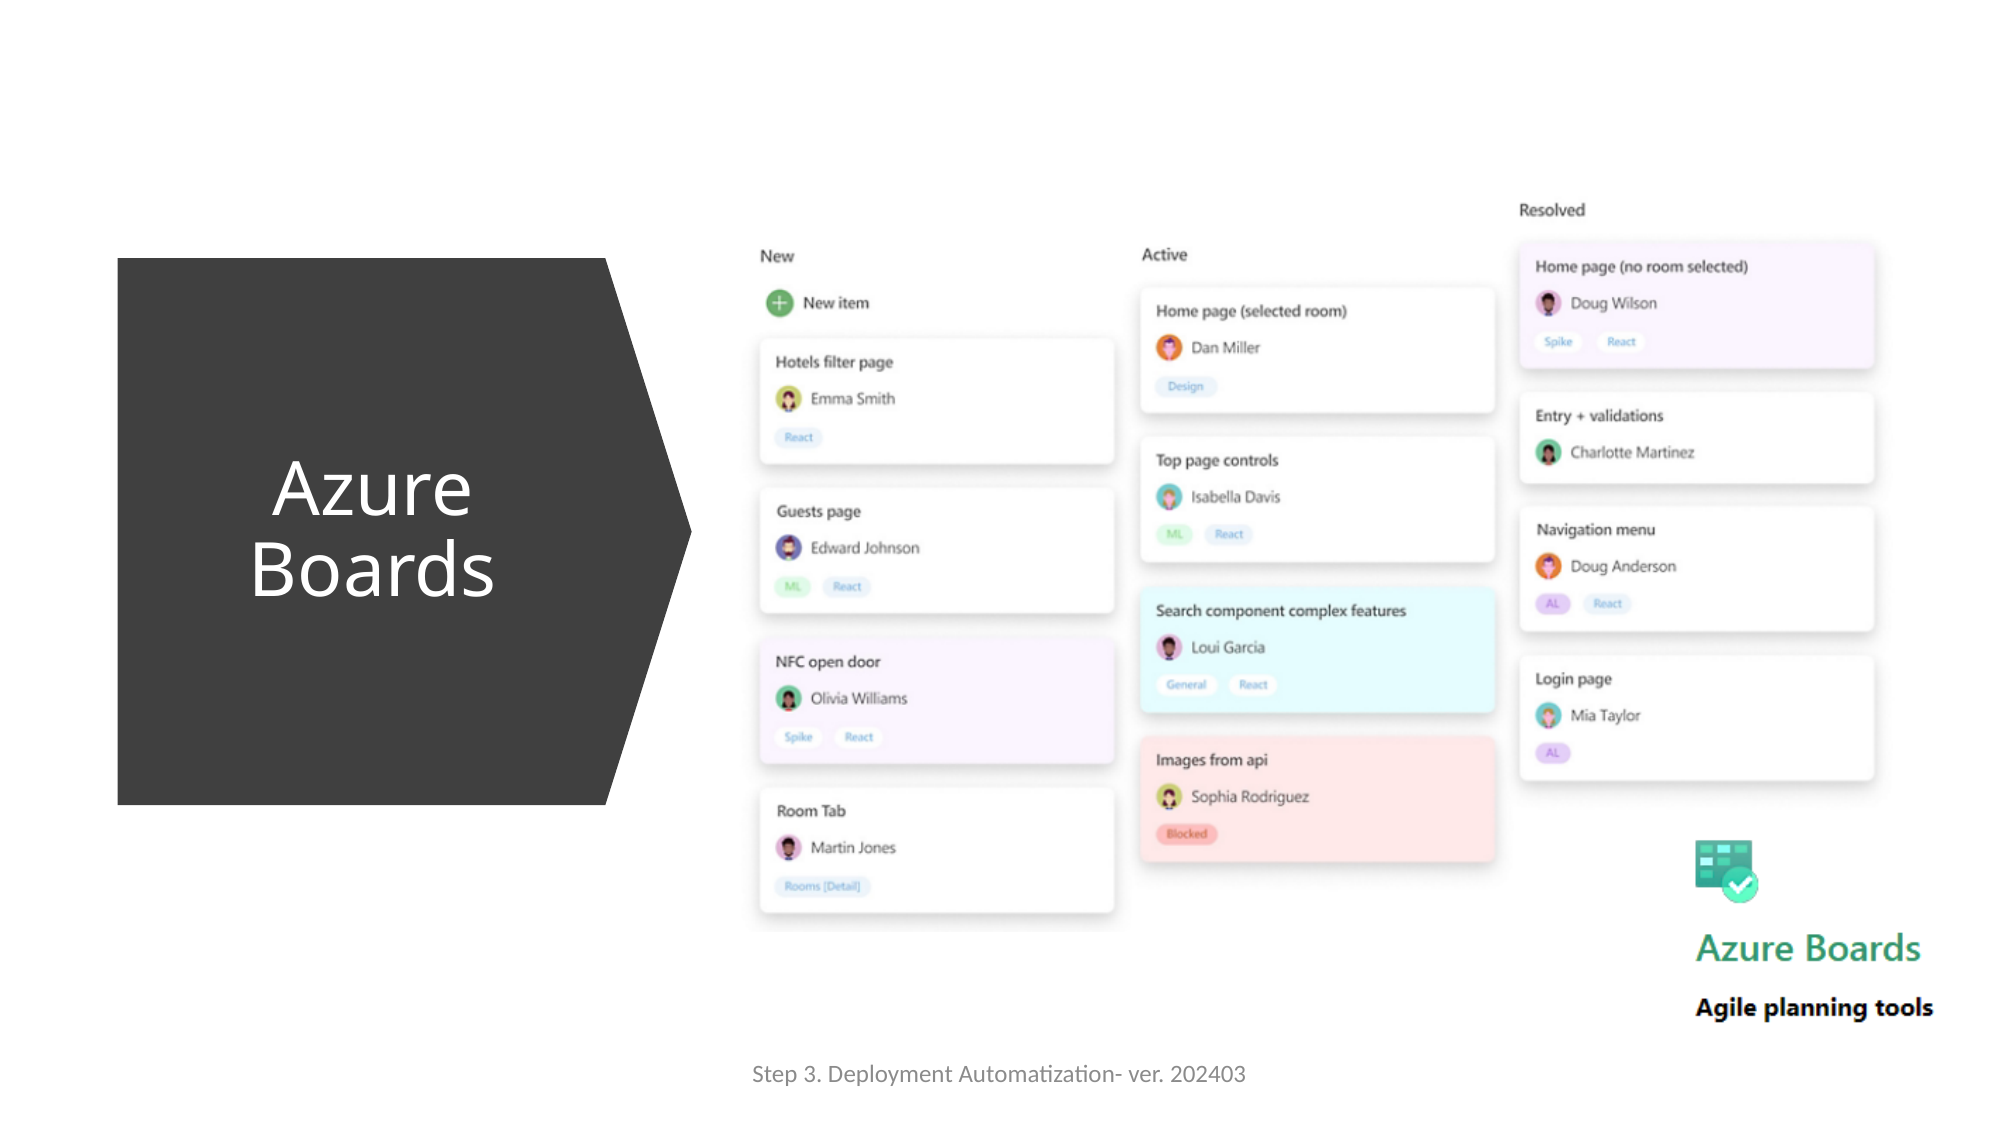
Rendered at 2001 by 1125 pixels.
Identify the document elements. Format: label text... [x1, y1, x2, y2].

title Azure Boards [145, 322, 600, 741]
picture [719, 193, 1943, 1035]
footer Step 3. Deployment Automatization- ver. 202403 [662, 1042, 1338, 1103]
text_box [116, 257, 693, 807]
